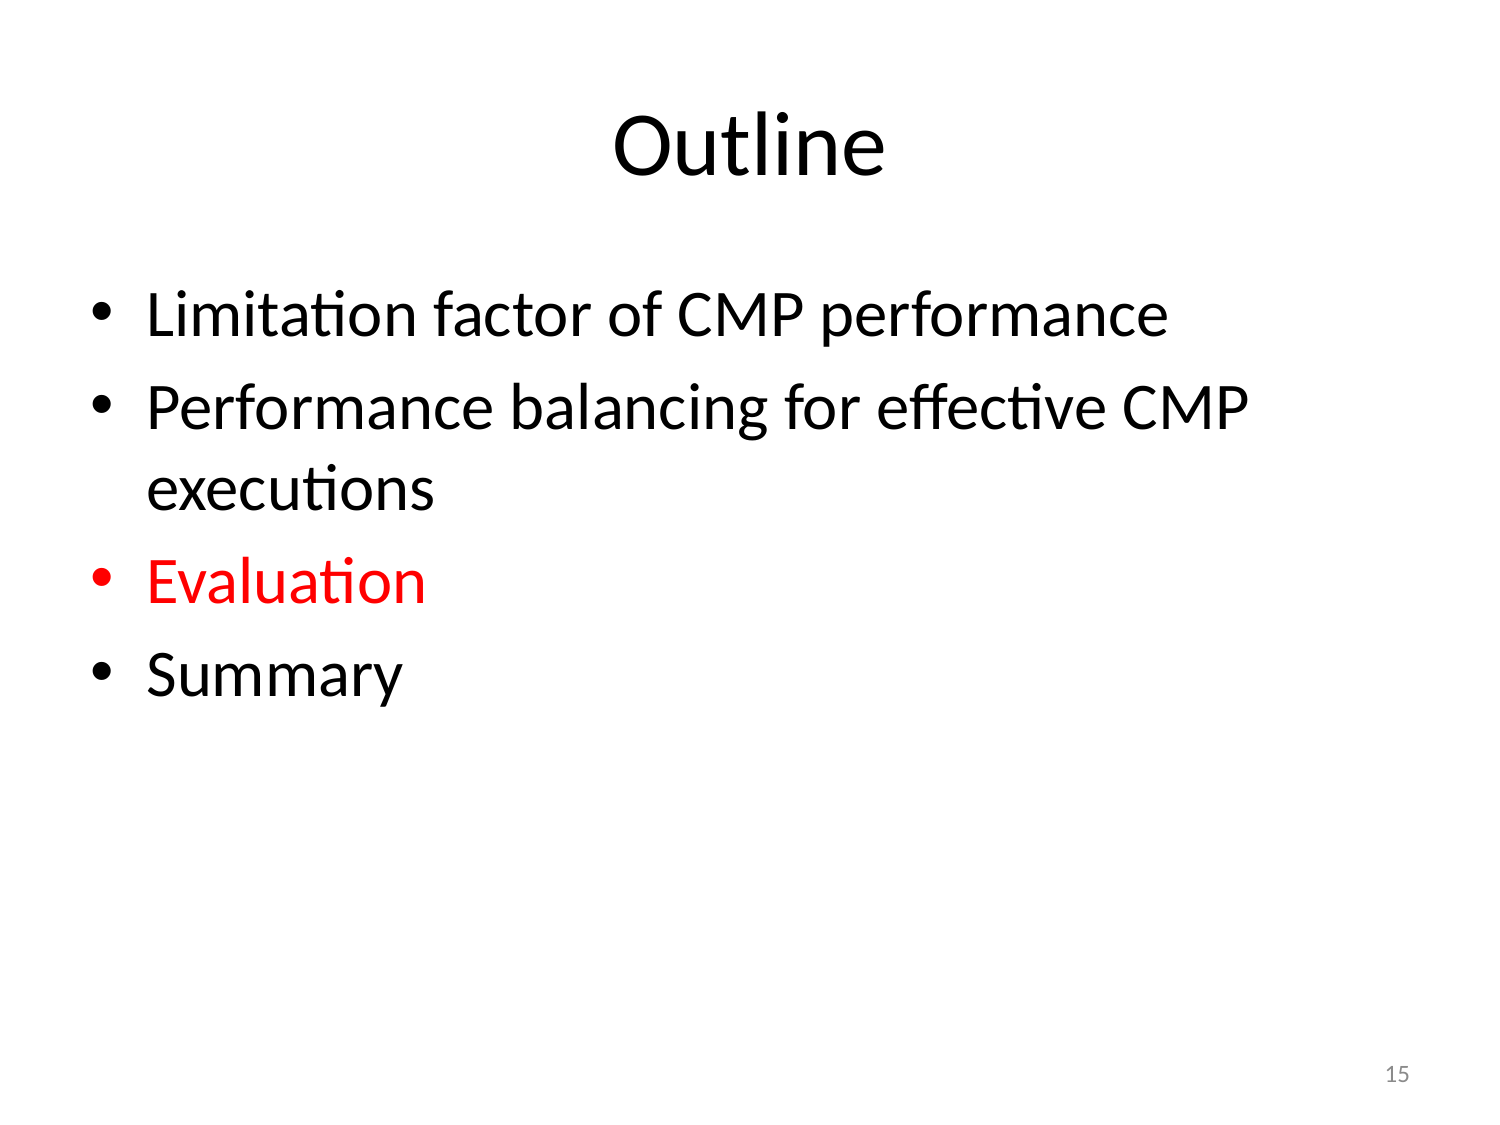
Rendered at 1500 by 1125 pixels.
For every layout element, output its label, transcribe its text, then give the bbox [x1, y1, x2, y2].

list Limitation factor of CMP performance Performance balancing for effective CMP executions Evaluation Summary [75, 262, 1425, 1005]
title Outline [75, 45, 1425, 233]
slide_number 15 [1074, 1042, 1425, 1103]
